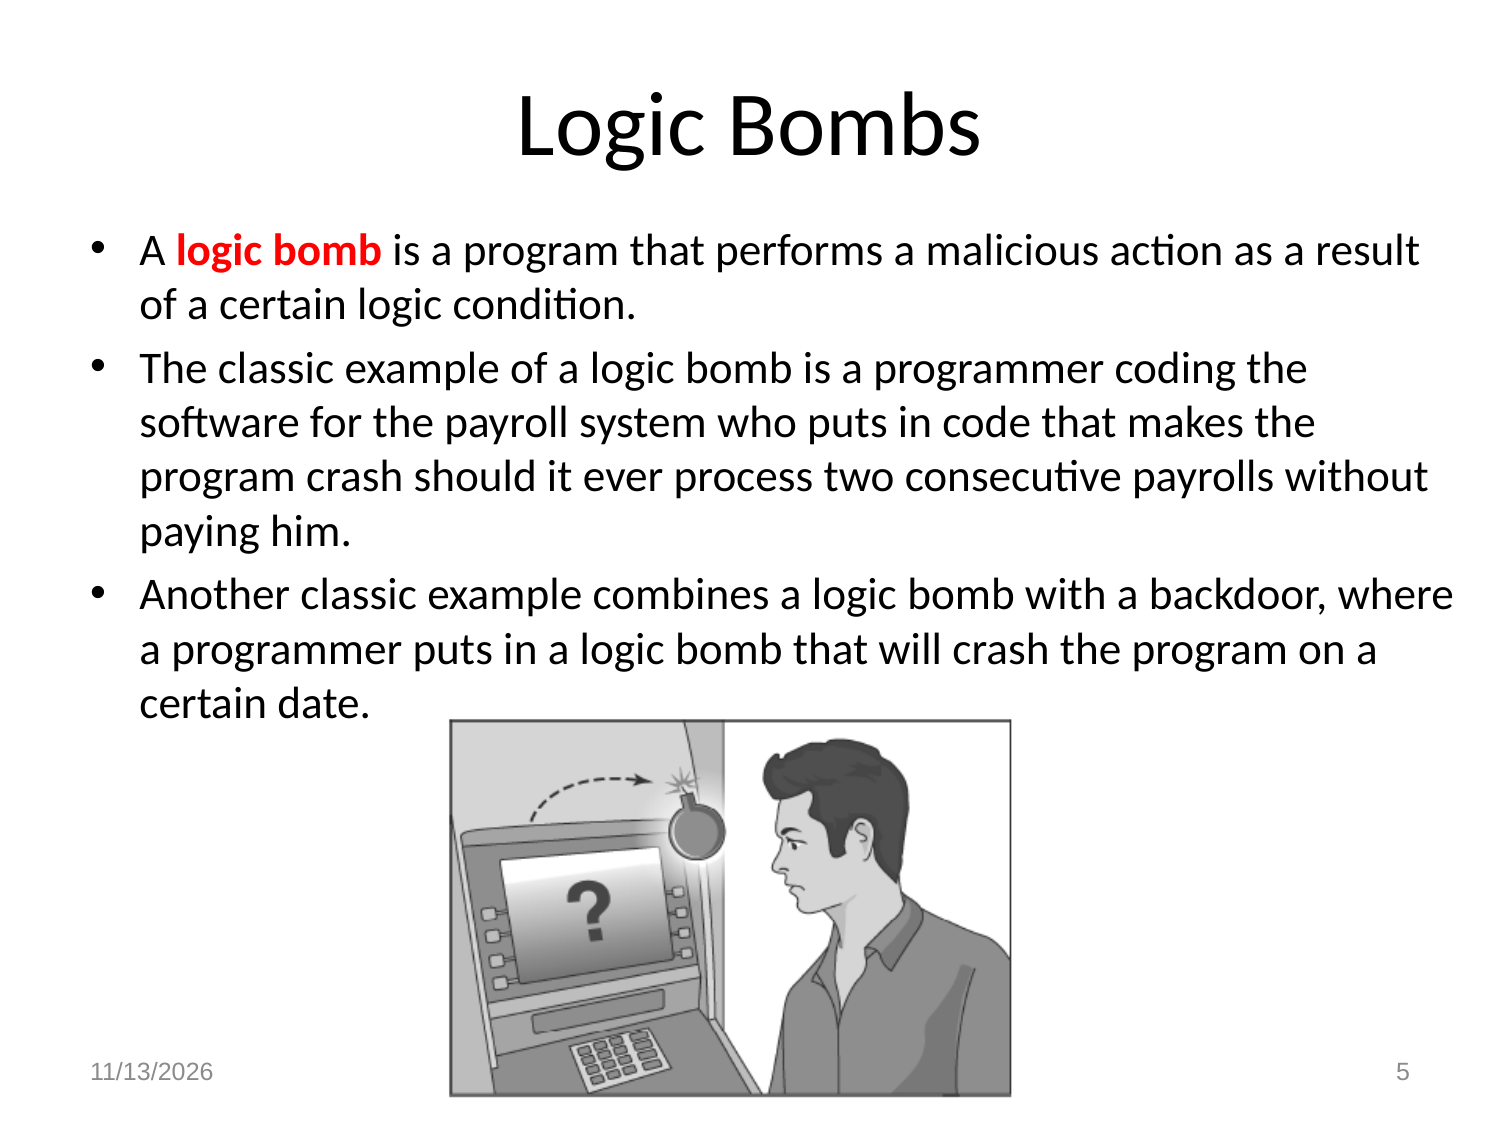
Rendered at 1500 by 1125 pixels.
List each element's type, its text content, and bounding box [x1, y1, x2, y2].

slide_number 5 [1074, 1042, 1425, 1103]
list A logic bomb is a program that performs a malicious action as a result of a certain logic condition. The classic example of a logic bomb is a programmer coding the software for the payroll system who puts in code that makes the program crash should it ever process two consecutive payrolls without paying him. Another classic example combines a logic bomb with a backdoor, where a programmer puts in a logic bomb that will crash the program on a certain date. [75, 212, 1475, 738]
picture [437, 707, 1035, 1113]
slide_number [75, 1042, 425, 1103]
title Logic Bombs [75, 24, 1425, 212]
